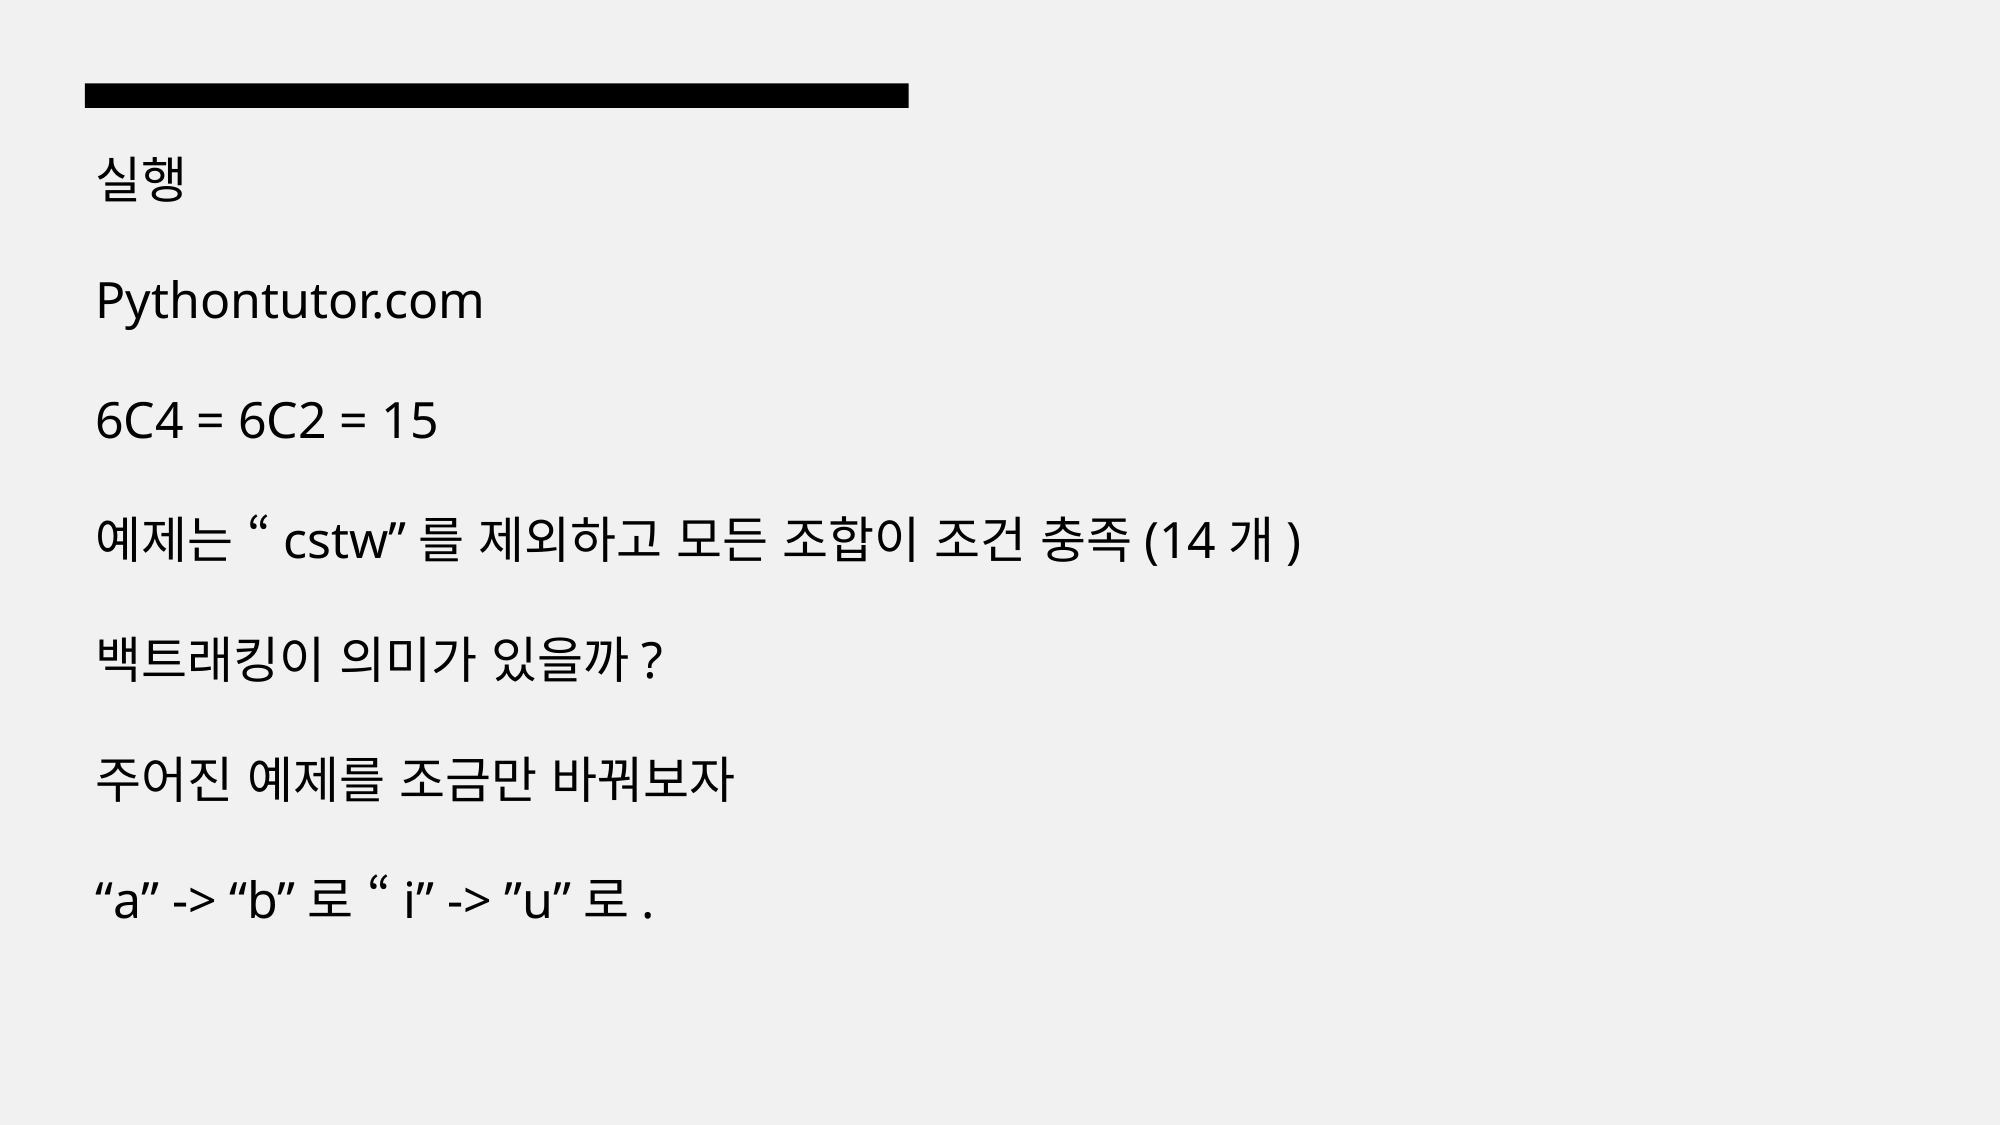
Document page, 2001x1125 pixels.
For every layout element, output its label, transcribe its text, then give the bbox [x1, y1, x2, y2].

text_box 실행 Pythontutor.com 6C4 = 6C2 = 15 예제는 “cstw”를 제외하고 모든 조합이 조건 충족(14개) 백트래킹이 의미가 있을까? 주어진 예제를 조금만 바꿔보자 “a” -> “b”로 “i” -> ”u”로. [80, 141, 1918, 937]
